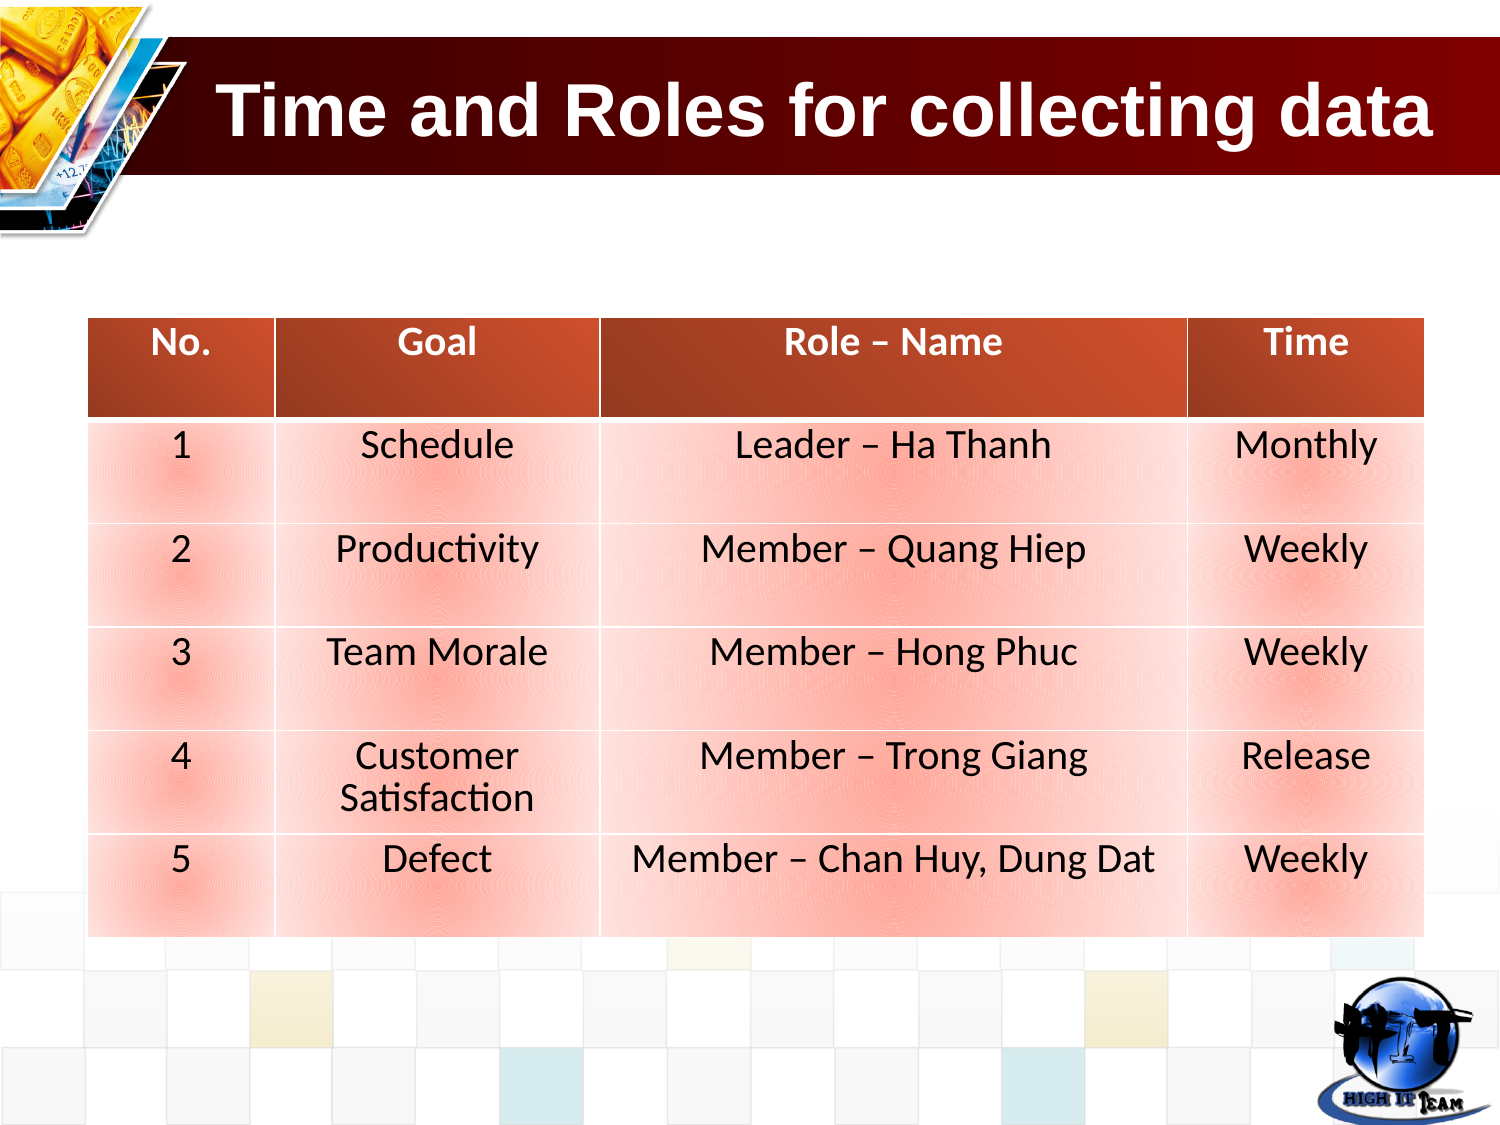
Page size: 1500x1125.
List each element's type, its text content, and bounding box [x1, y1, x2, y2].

table_cell Weekly [1188, 628, 1424, 730]
table_cell Defect [276, 835, 599, 937]
table_cell Member – Trong Giang [601, 731, 1187, 833]
table_cell 5 [88, 835, 274, 937]
table_header No. [88, 318, 274, 417]
table_cell 4 [88, 731, 274, 833]
table_cell Weekly [1188, 835, 1424, 937]
table_cell Weekly [1188, 524, 1424, 626]
table_header Role – Name [601, 318, 1187, 417]
table_cell Schedule [276, 423, 599, 523]
title Time and Roles for collecting data [200, 37, 1500, 175]
picture [1272, 952, 1500, 1125]
table_cell Team Morale [276, 628, 599, 730]
picture [0, 0, 190, 243]
table_cell Monthly [1188, 423, 1424, 523]
table_header Time [1188, 318, 1424, 417]
table_header Goal [276, 318, 599, 417]
table_cell Member – Quang Hiep [601, 524, 1187, 626]
table_cell 3 [88, 628, 274, 730]
table_cell 1 [88, 423, 274, 523]
table_cell Leader – Ha Thanh [601, 423, 1187, 523]
table_cell Productivity [276, 524, 599, 626]
table_cell Release [1188, 731, 1424, 833]
table_cell Customer Satisfaction [276, 731, 599, 833]
table_cell Member – Hong Phuc [601, 628, 1187, 730]
table_cell 2 [88, 524, 274, 626]
table_cell Member – Chan Huy, Dung Dat [601, 835, 1187, 937]
